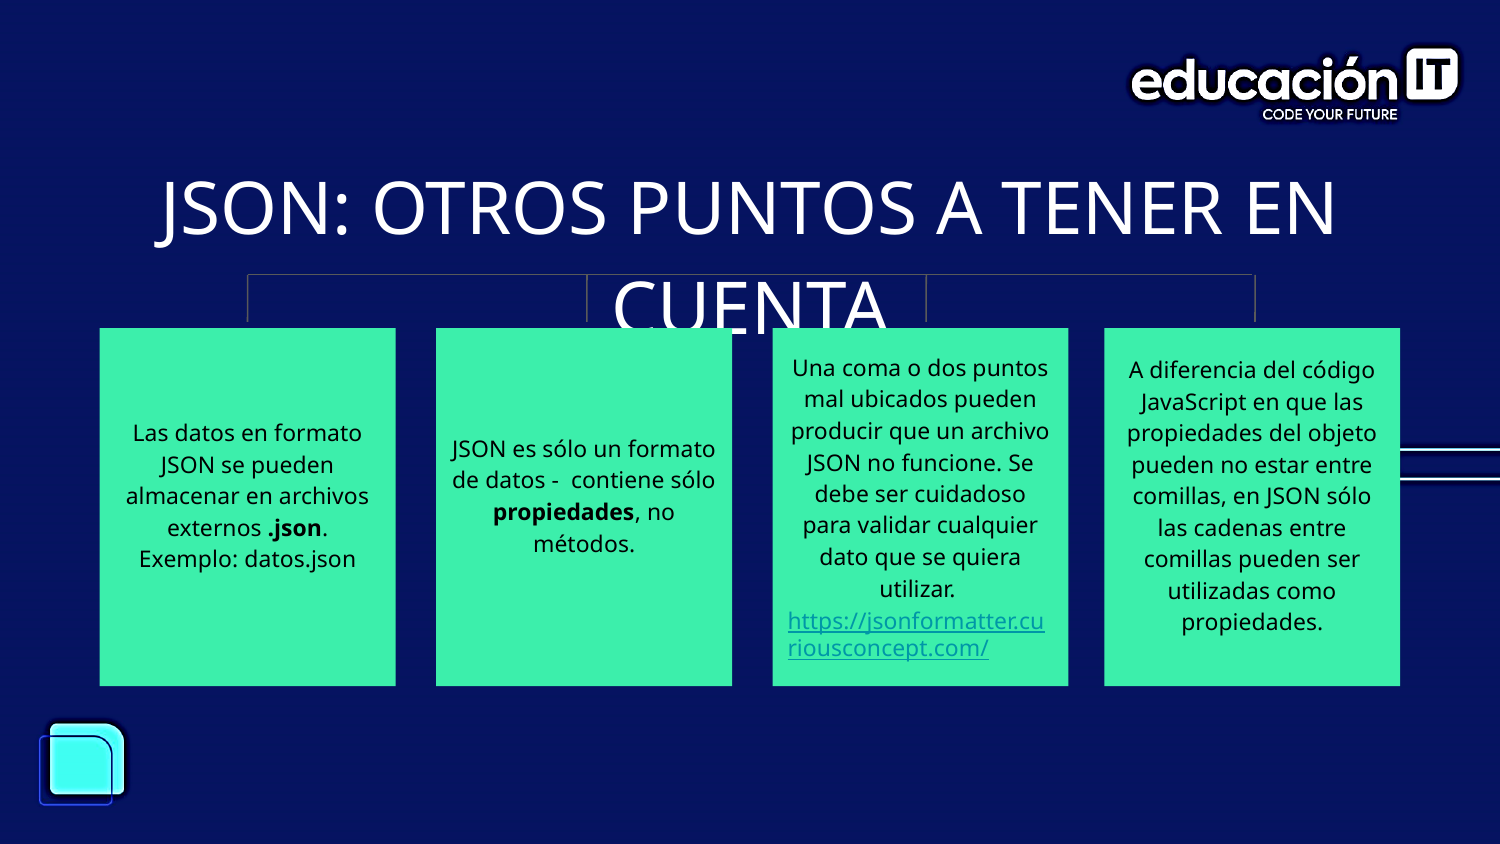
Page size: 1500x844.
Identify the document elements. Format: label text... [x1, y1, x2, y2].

text_box JSON: OTROS PUNTOS A TENER EN CUENTA [99, 133, 1401, 274]
text_box Las datos en formato JSON se pueden almacenar en archivos externos .json. Exemplo: datos.json [99, 328, 396, 687]
text_box A diferencia del código JavaScript en que las propiedades del objeto pueden no estar entre comillas, en JSON sólo las cadenas entre comillas pueden ser utilizadas como propiedades. [1104, 328, 1401, 687]
text_box Una coma o dos puntos mal ubicados pueden producir que un archivo JSON no funcione. Se debe ser cuidadoso para validar cualquier dato que se quiera utilizar. https://jsonformatter.curiousconcept.com/ [772, 328, 1069, 687]
picture [0, 0, 1500, 844]
text_box JSON es sólo un formato de datos - contiene sólo propiedades, no métodos. [436, 328, 733, 687]
